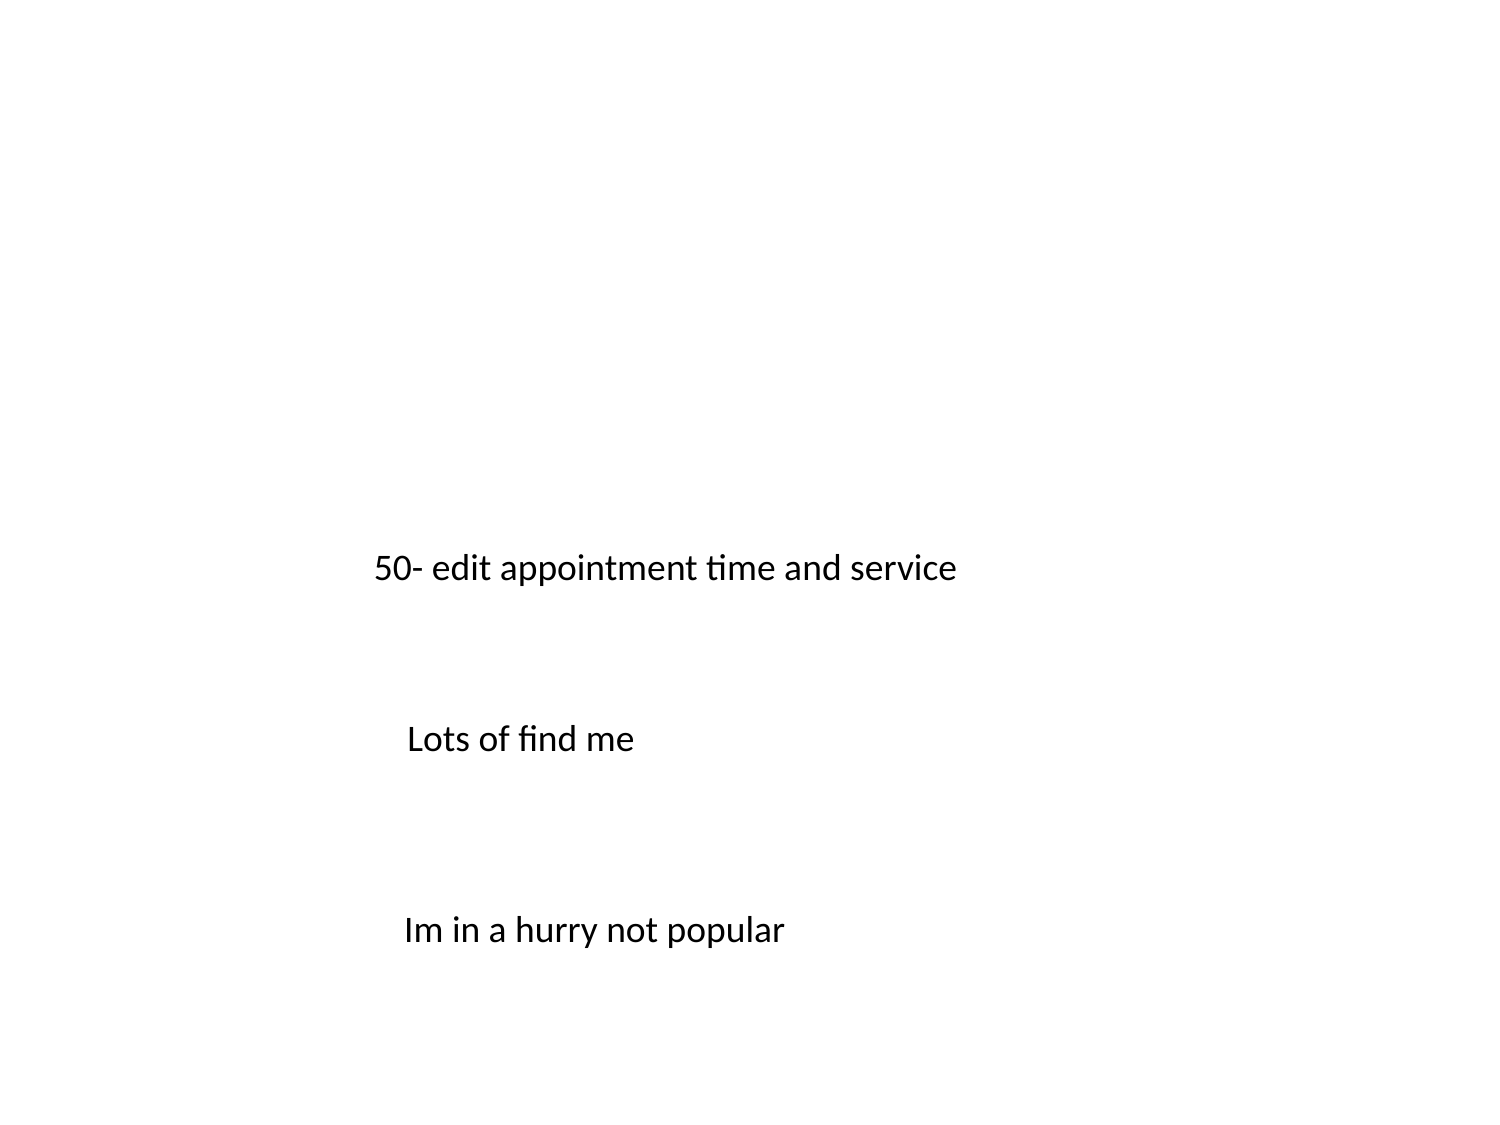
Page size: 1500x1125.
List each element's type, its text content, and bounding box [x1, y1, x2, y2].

text_box Im in a hurry not popular [389, 897, 801, 958]
text_box 50- edit appointment time and service [359, 535, 973, 596]
text_box Lots of find me [392, 706, 651, 766]
